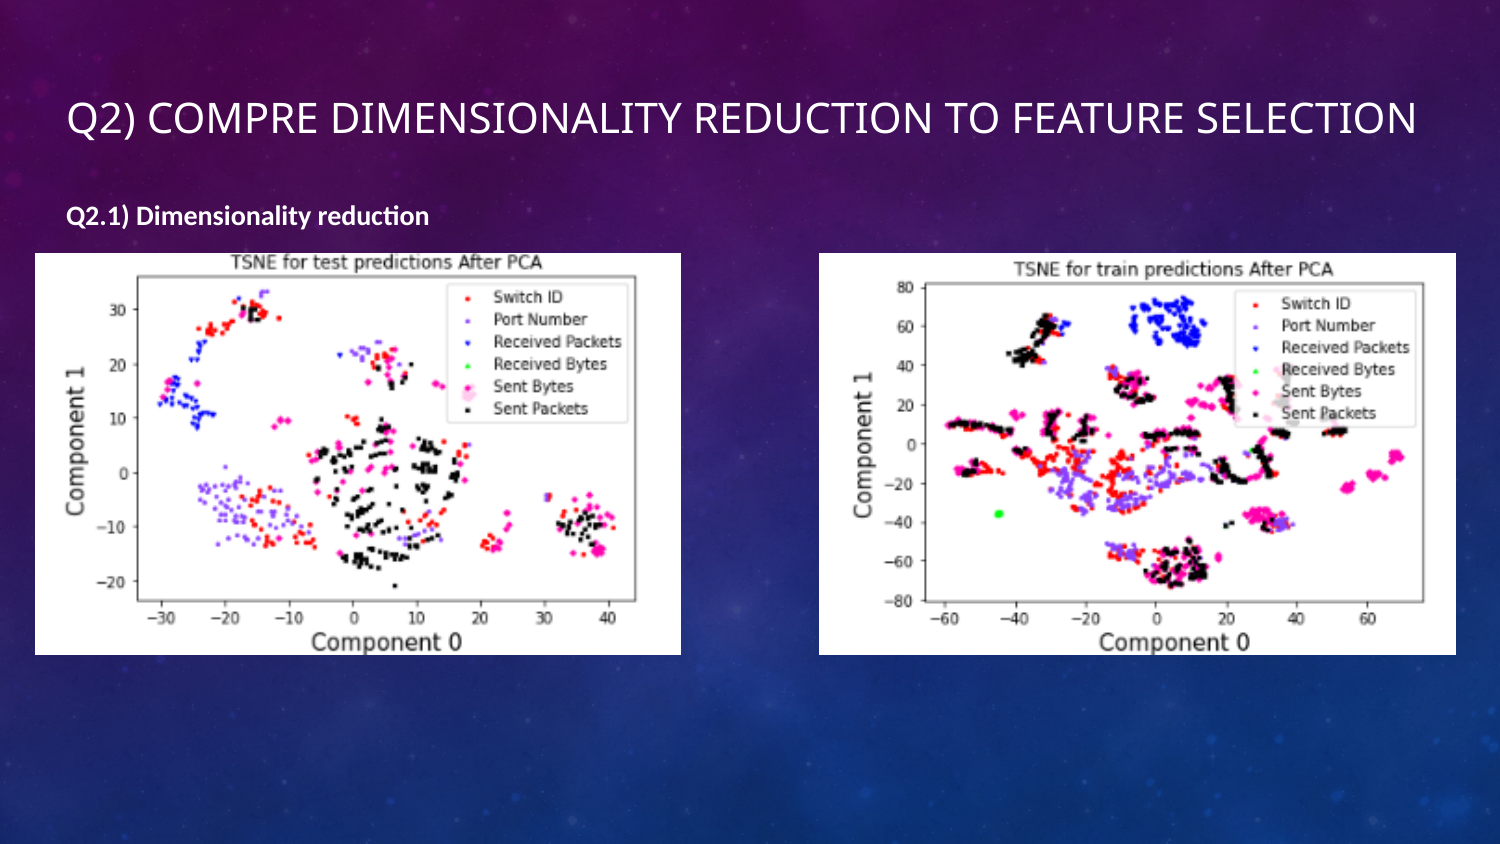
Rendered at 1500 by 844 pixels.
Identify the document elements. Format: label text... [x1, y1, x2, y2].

title Q2) Compre dimensionality reduction to feature selection [51, 72, 1449, 167]
list Q2.1) Dimensionality reduction [51, 189, 1449, 750]
picture [0, 0, 1500, 844]
